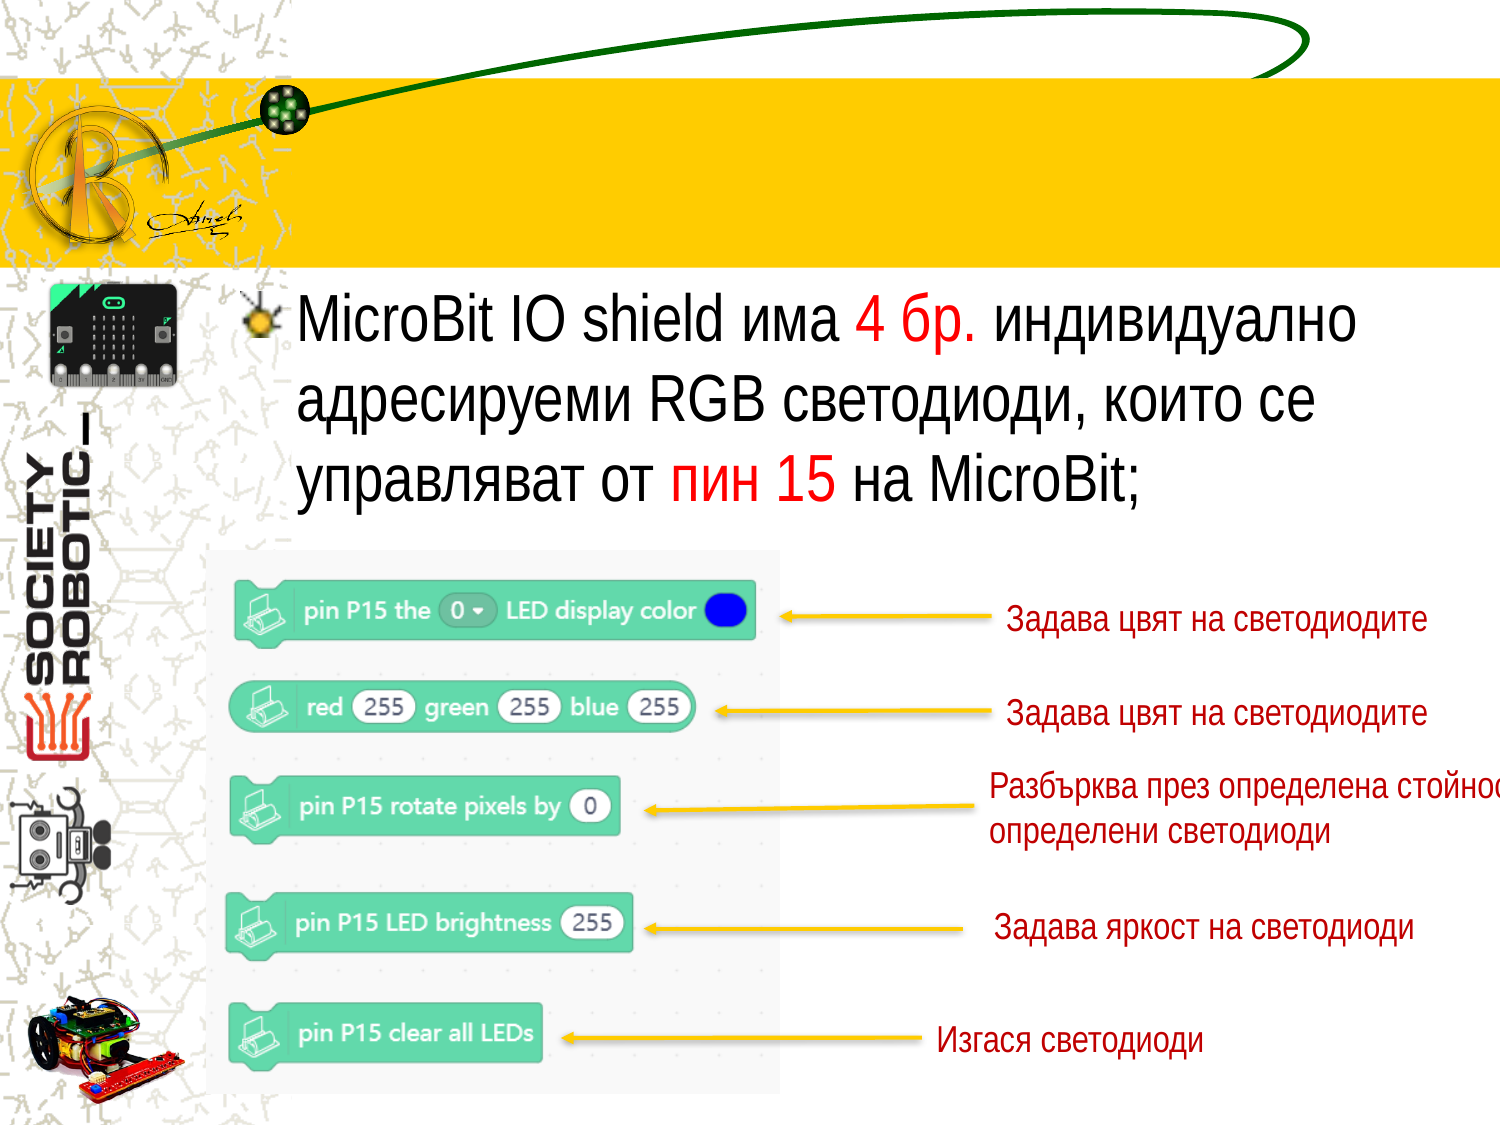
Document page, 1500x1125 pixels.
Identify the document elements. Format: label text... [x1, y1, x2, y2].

text_box Задава цвят на светодиодите [991, 680, 1444, 741]
list MicroBit IO shield има 4 бр. индивидуално адресируеми RGB светодиоди, които се управляват от пин 15 на MicroBit; [225, 267, 1500, 563]
text_box Задава яркост на светодиоди [979, 894, 1430, 955]
picture [240, 291, 287, 338]
picture [206, 550, 780, 1094]
text_box Изгася светодиоди [921, 1007, 1220, 1068]
text_box Задава цвят на светодиодите [991, 586, 1444, 646]
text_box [643, 806, 975, 811]
picture [0, 0, 292, 1125]
text_box Разбърква през определена стойност определени светодиоди [974, 753, 1500, 858]
